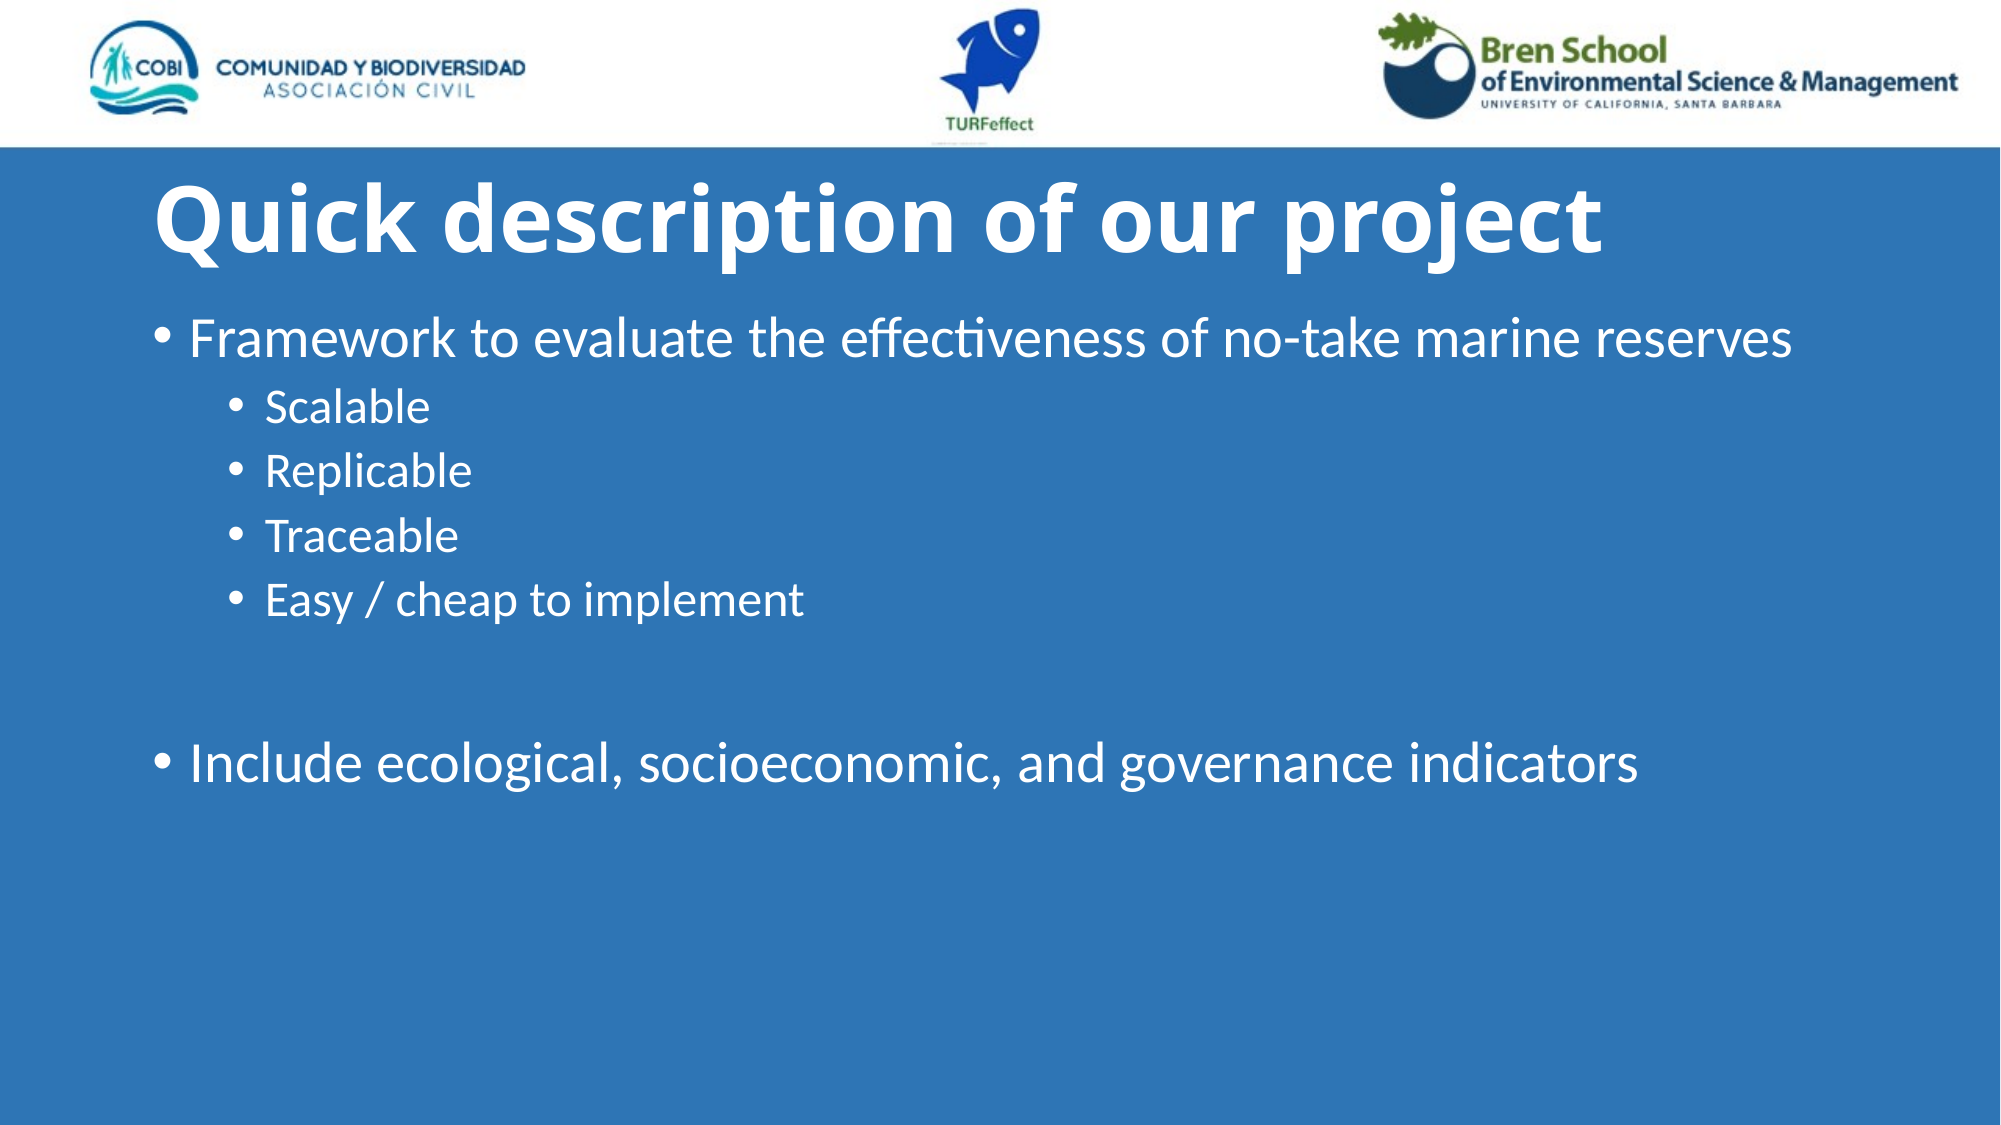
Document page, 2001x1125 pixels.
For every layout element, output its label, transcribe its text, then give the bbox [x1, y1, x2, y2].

title Quick description of our project [137, 114, 1863, 299]
list Framework to evaluate the effectiveness of no-take marine reserves Scalable Replicable Traceable Easy / cheap to implement Include ecological, socioeconomic, and governance indicators [137, 299, 1863, 1014]
picture [0, 0, 2001, 1125]
